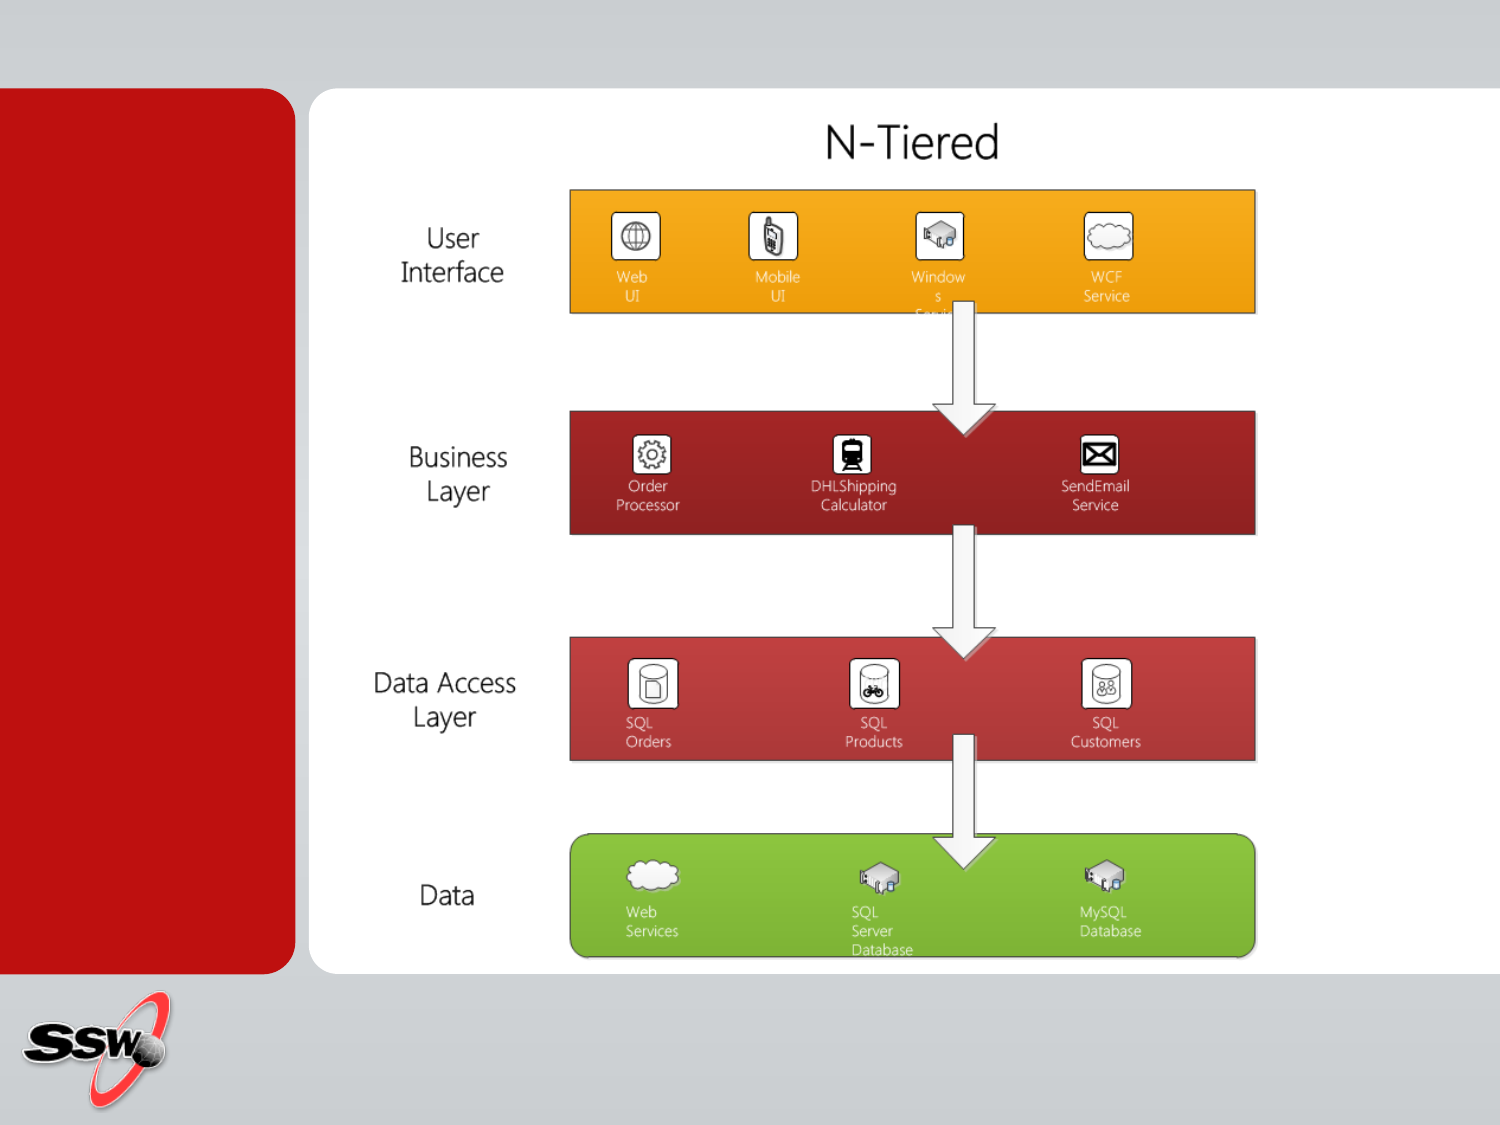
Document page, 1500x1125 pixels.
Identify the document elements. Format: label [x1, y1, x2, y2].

picture [373, 109, 1258, 961]
picture [14, 986, 178, 1113]
